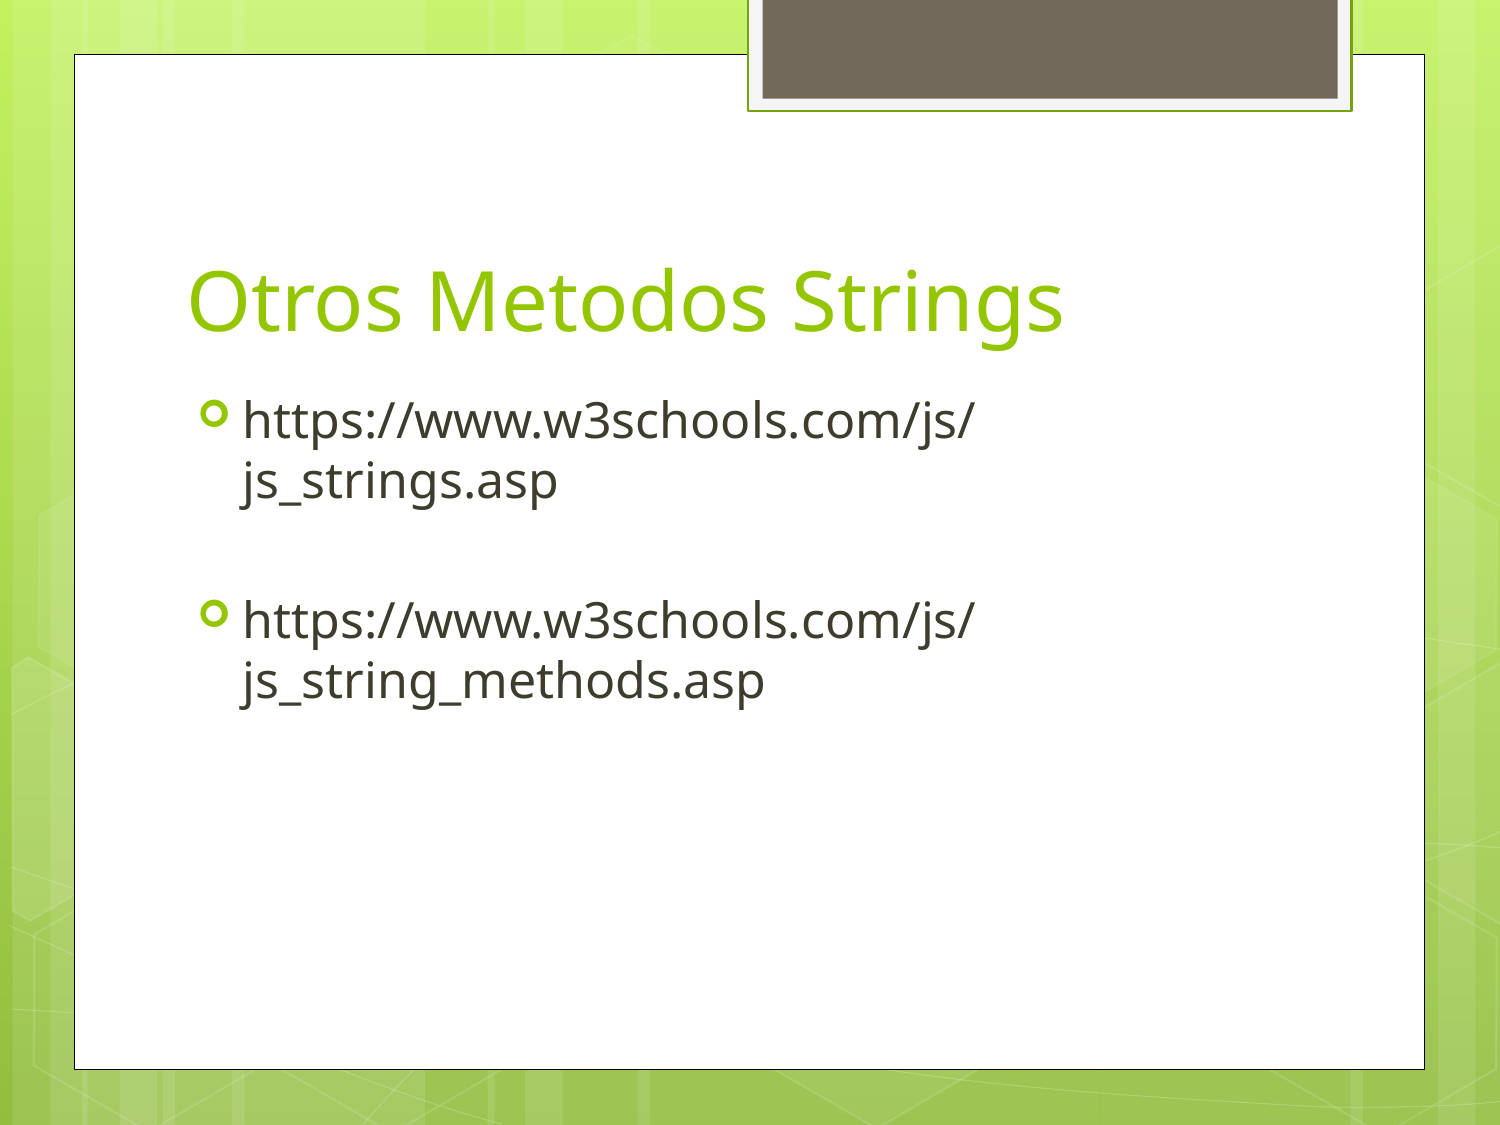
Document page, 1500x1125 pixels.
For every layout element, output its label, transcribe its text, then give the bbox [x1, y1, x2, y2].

list https://www.w3schools.com/js/js_strings.asp https://www.w3schools.com/js/js_string_methods.asp [171, 381, 1283, 957]
title Otros Metodos Strings [171, 168, 1324, 357]
